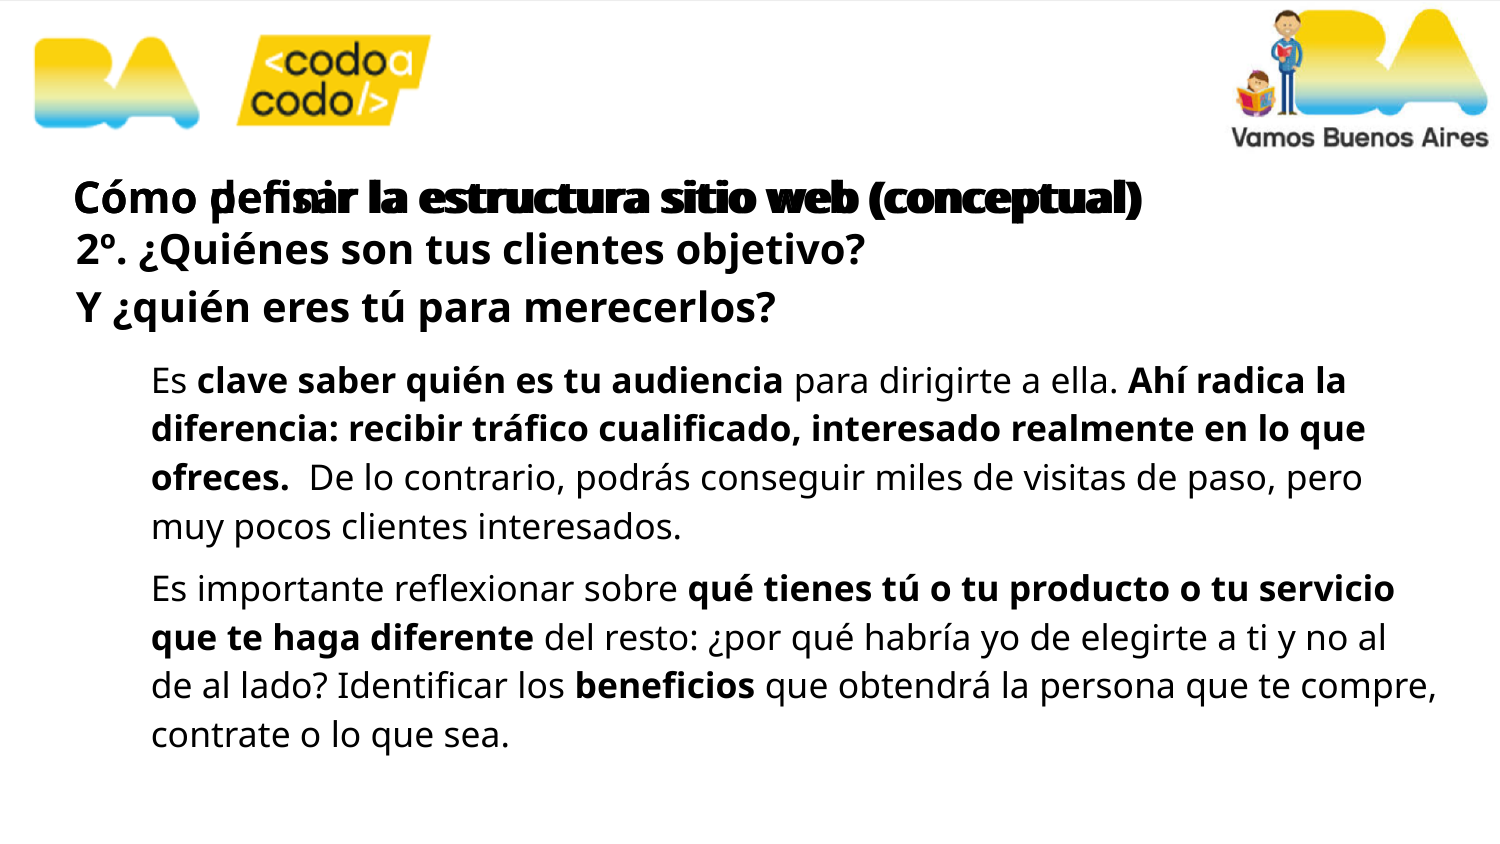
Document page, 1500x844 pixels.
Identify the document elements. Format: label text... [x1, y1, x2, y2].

picture [0, 0, 1500, 844]
text_box 2º. ¿Quiénes son tus clientes objetivo? Y ¿quién eres tú para merecerlos? Es clave saber quién es tu audiencia para dirigirte a ella. Ahí radica la diferencia: recibir tráfico cualificado, interesado realmente en lo que ofreces. De lo contrario, podrás conseguir miles de visitas de paso, pero muy pocos clientes interesados. Es importante reflexionar sobre qué tienes tú o tu producto o tu servicio que te haga diferente del resto: ¿por qué habría yo de elegirte a ti y no al de al lado? Identificar los beneficios que obtendrá la persona que te compre, contrate o lo que sea. [61, 200, 1454, 782]
text_box Cómo pensar la estructura sitio web (conceptual) [58, 139, 1406, 263]
